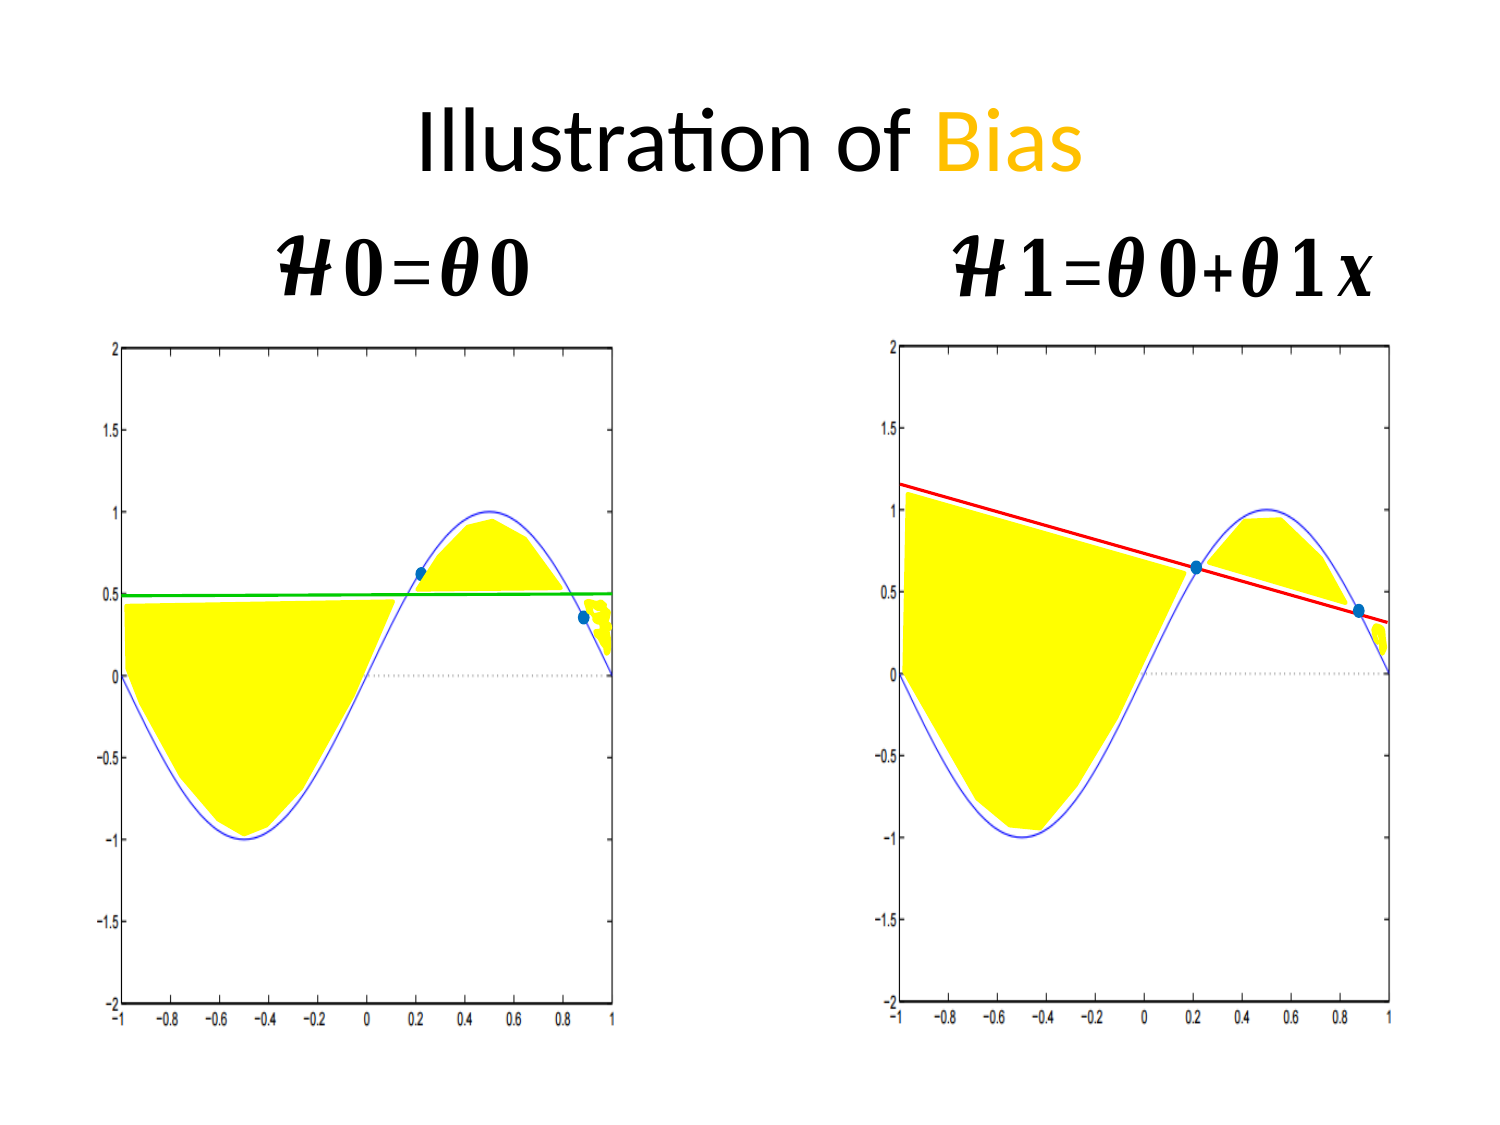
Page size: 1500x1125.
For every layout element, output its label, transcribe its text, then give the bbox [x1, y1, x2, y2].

title Illustration of Bias [75, 41, 1425, 229]
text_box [899, 483, 1388, 623]
picture [97, 330, 617, 1028]
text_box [121, 593, 613, 597]
picture [874, 328, 1394, 1026]
